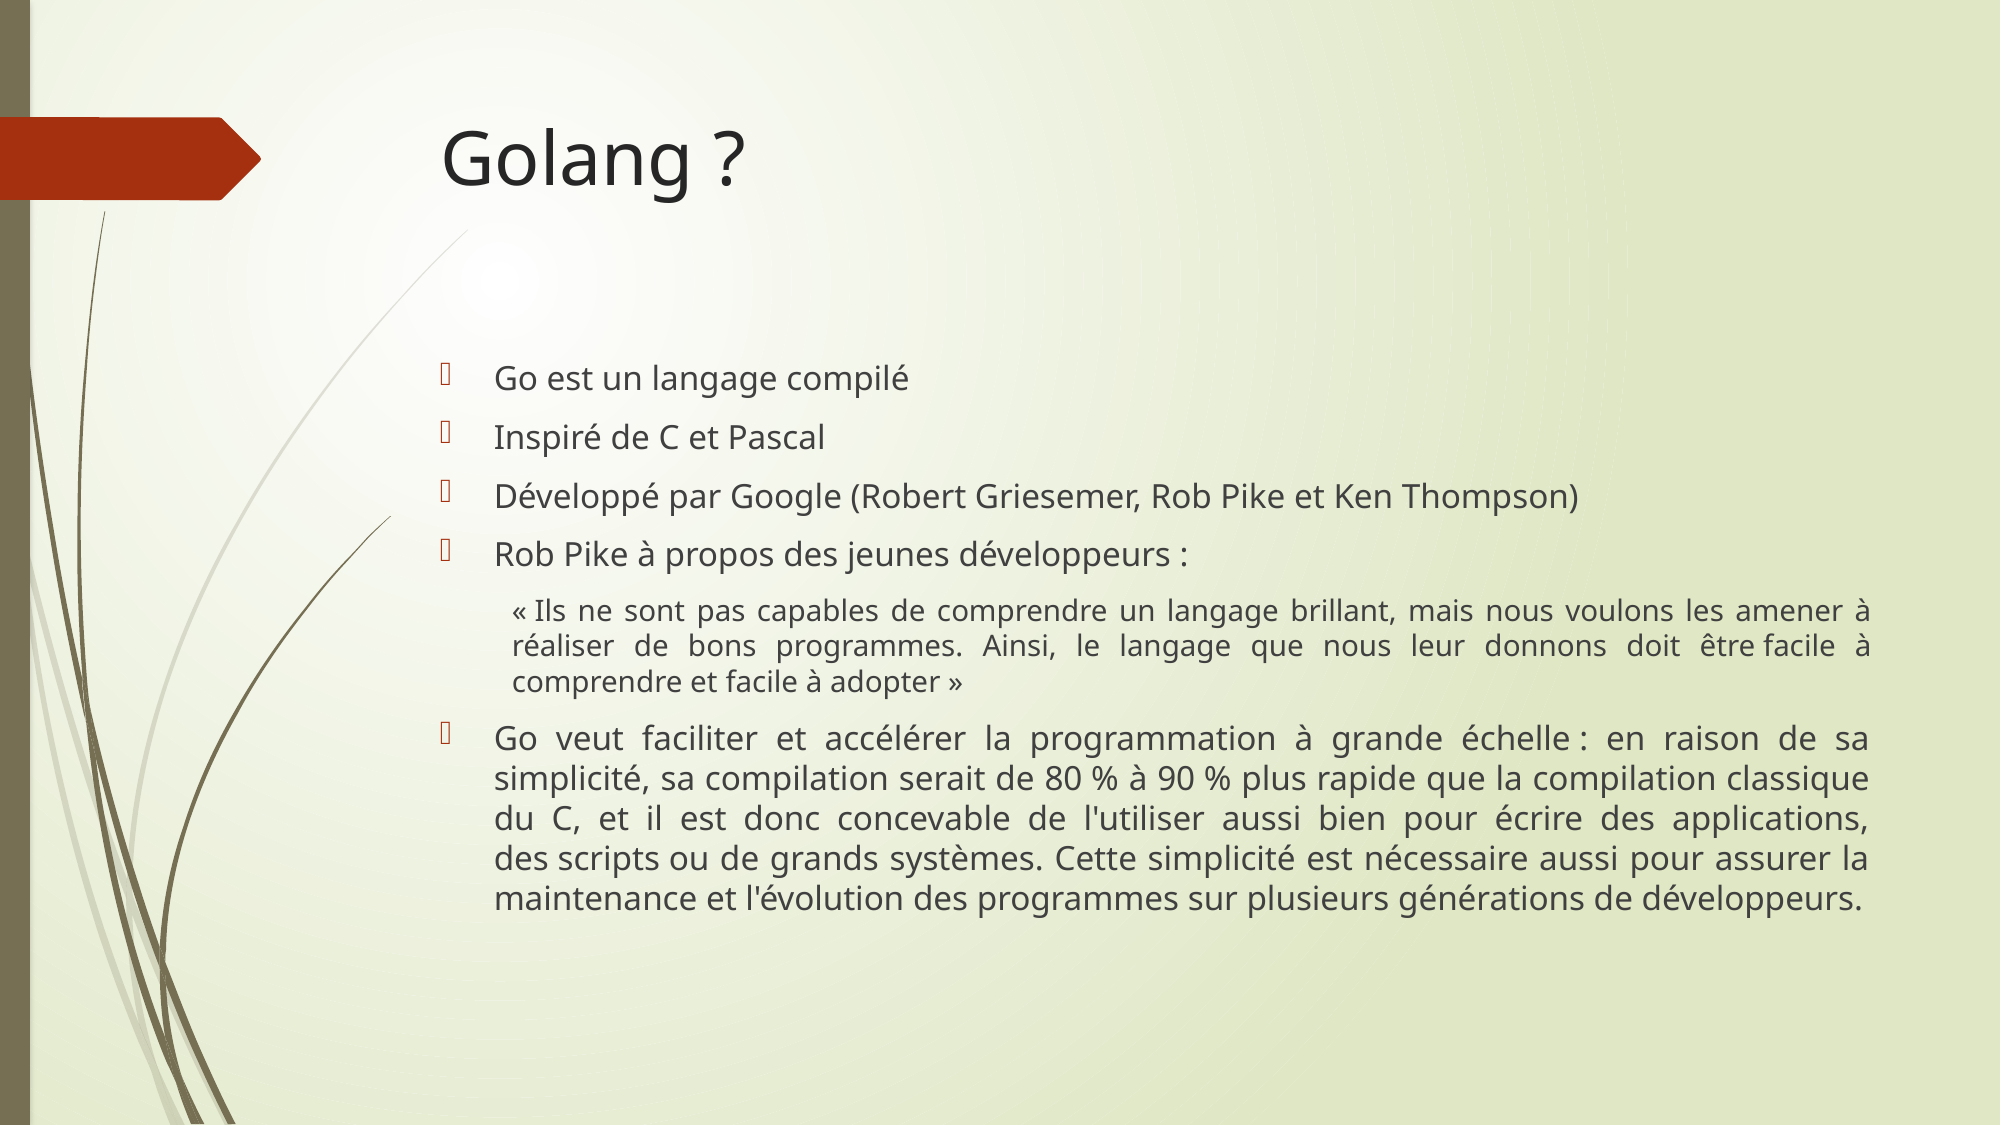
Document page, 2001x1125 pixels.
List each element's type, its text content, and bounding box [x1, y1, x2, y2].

list Go est un langage compilé Inspiré de C et Pascal Développé par Google (Robert Griesemer, Rob Pike et Ken Thompson) Rob Pike à propos des jeunes développeurs : « Ils ne sont pas capables de comprendre un langage brillant, mais nous voulons les amener à réaliser de bons programmes. Ainsi, le langage que nous leur donnons doit être facile à comprendre et facile à adopter » Go veut faciliter et accélérer la programmation à grande échelle : en raison de sa simplicité, sa compilation serait de 80 % à 90 % plus rapide que la compilation classique du C, et il est donc concevable de l'utiliser aussi bien pour écrire des applications, des scripts ou de grands systèmes. Cette simplicité est nécessaire aussi pour assurer la maintenance et l'évolution des programmes sur plusieurs générations de développeurs. [424, 350, 1888, 970]
title Golang ? [425, 102, 1888, 313]
